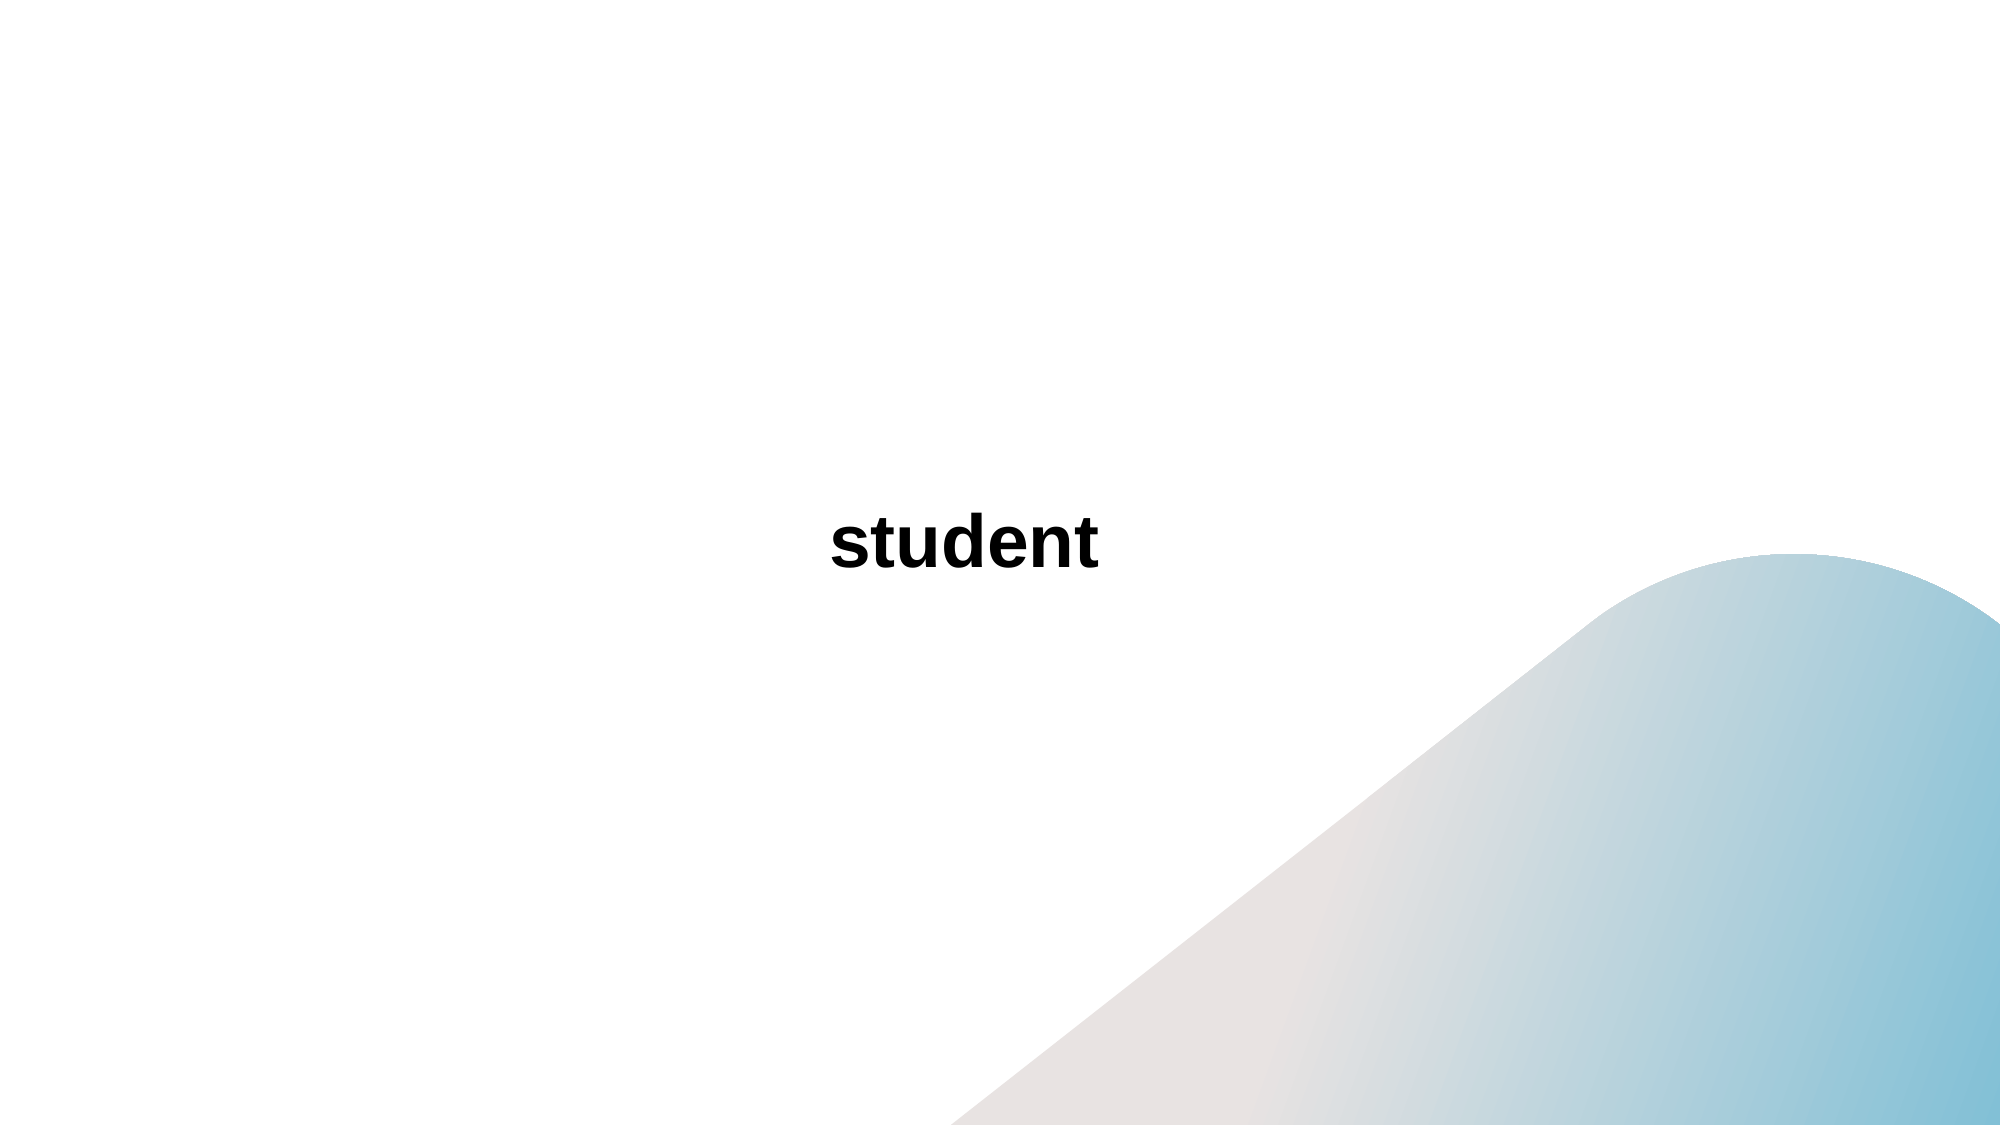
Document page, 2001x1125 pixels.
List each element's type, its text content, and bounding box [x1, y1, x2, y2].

title student [814, 212, 2000, 591]
